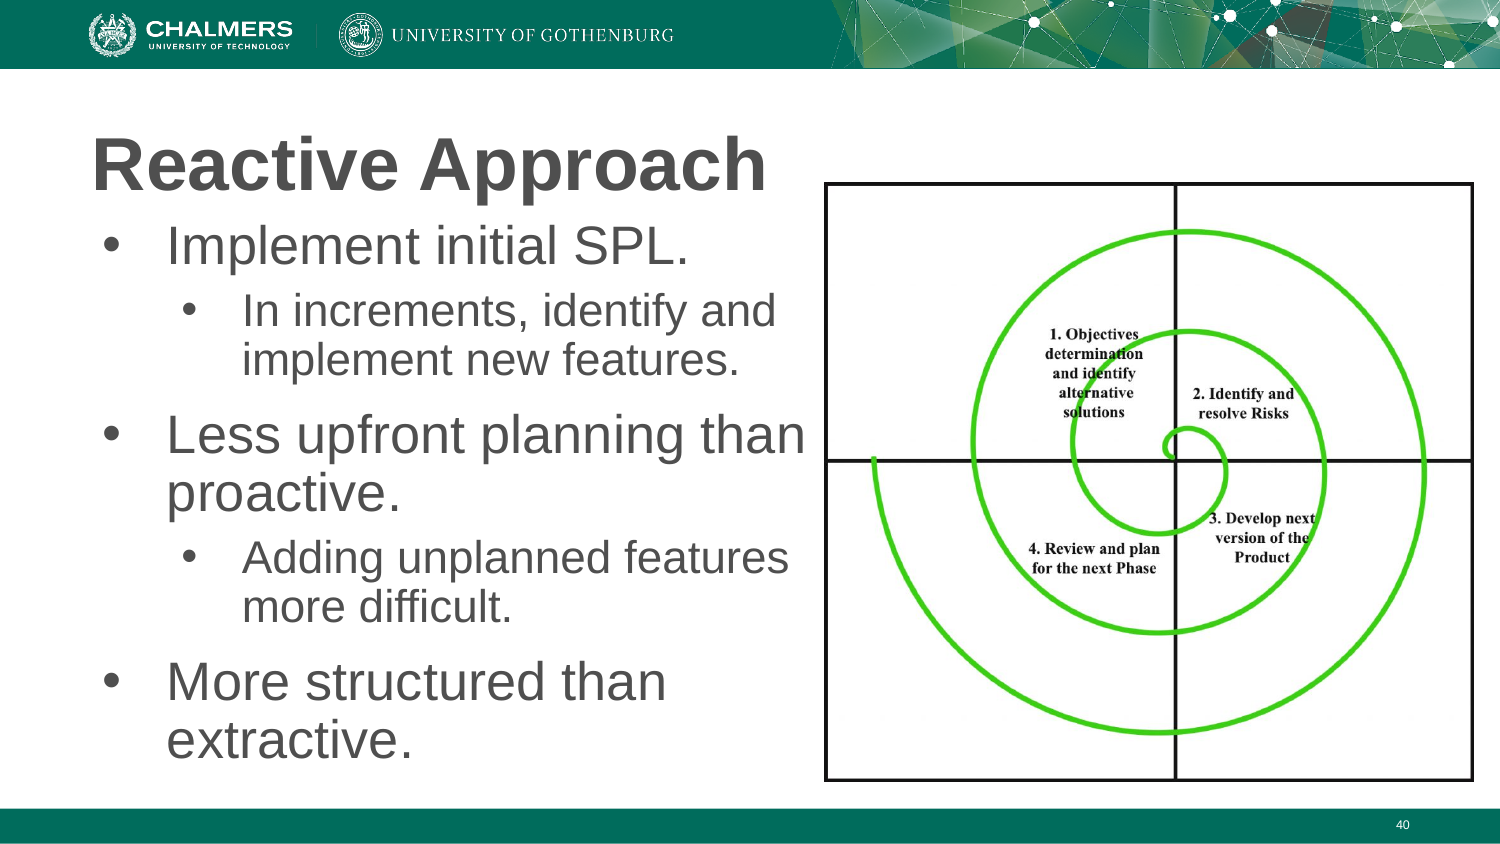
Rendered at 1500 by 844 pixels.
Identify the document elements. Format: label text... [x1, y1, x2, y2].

title Reactive Approach [76, 100, 1425, 210]
picture [759, 0, 1500, 68]
picture [824, 182, 1474, 782]
slide_number ‹#› [1074, 809, 1425, 844]
list Implement initial SPL. In increments, identify and implement new features. Less upfront planning than proactive. Adding unplanned features more difficult. More structured than extractive. [76, 210, 819, 782]
picture [64, 0, 696, 85]
